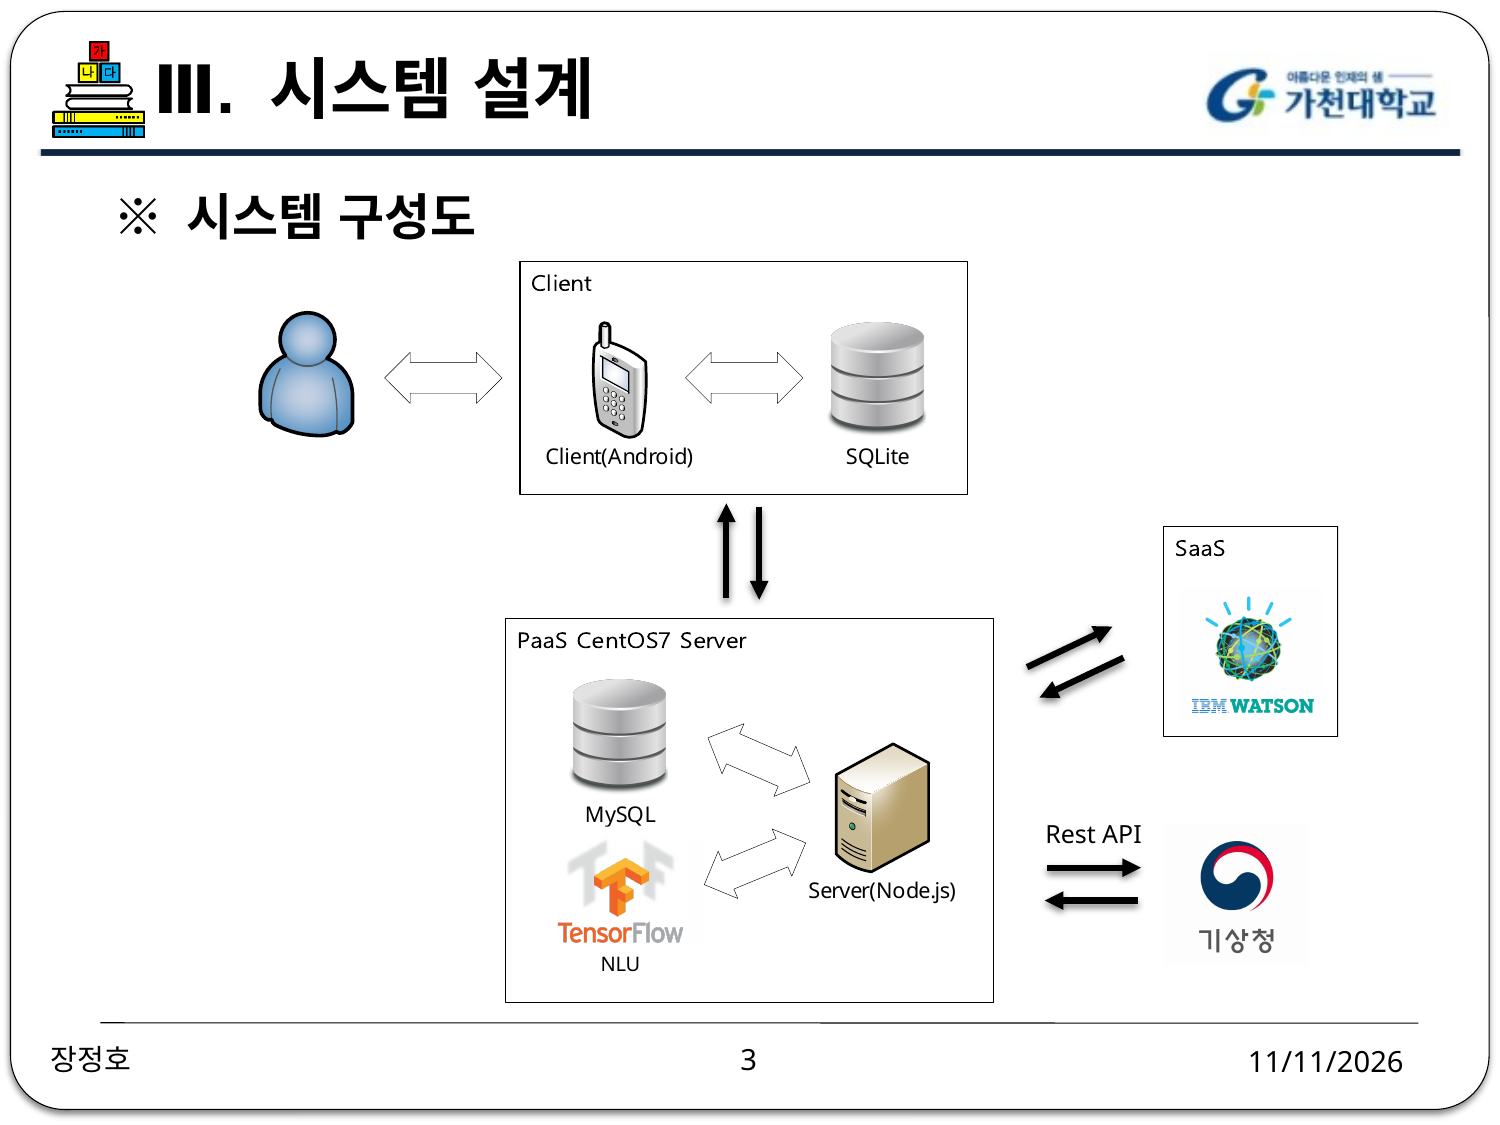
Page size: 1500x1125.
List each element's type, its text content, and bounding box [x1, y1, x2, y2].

text_box Ⅲ. 시스템 설계 [146, 39, 1449, 135]
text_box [1076, 835, 1110, 933]
picture [51, 39, 145, 139]
footer 장정호 [36, 1020, 686, 1096]
picture [0, 148, 1500, 157]
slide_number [1012, 1032, 1419, 1103]
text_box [1059, 613, 1093, 711]
text_box ※ 시스템 구성도 [98, 177, 1156, 253]
picture [248, 258, 1339, 1004]
picture [1202, 51, 1461, 138]
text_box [726, 503, 760, 600]
slide_number 3 [711, 1033, 787, 1099]
